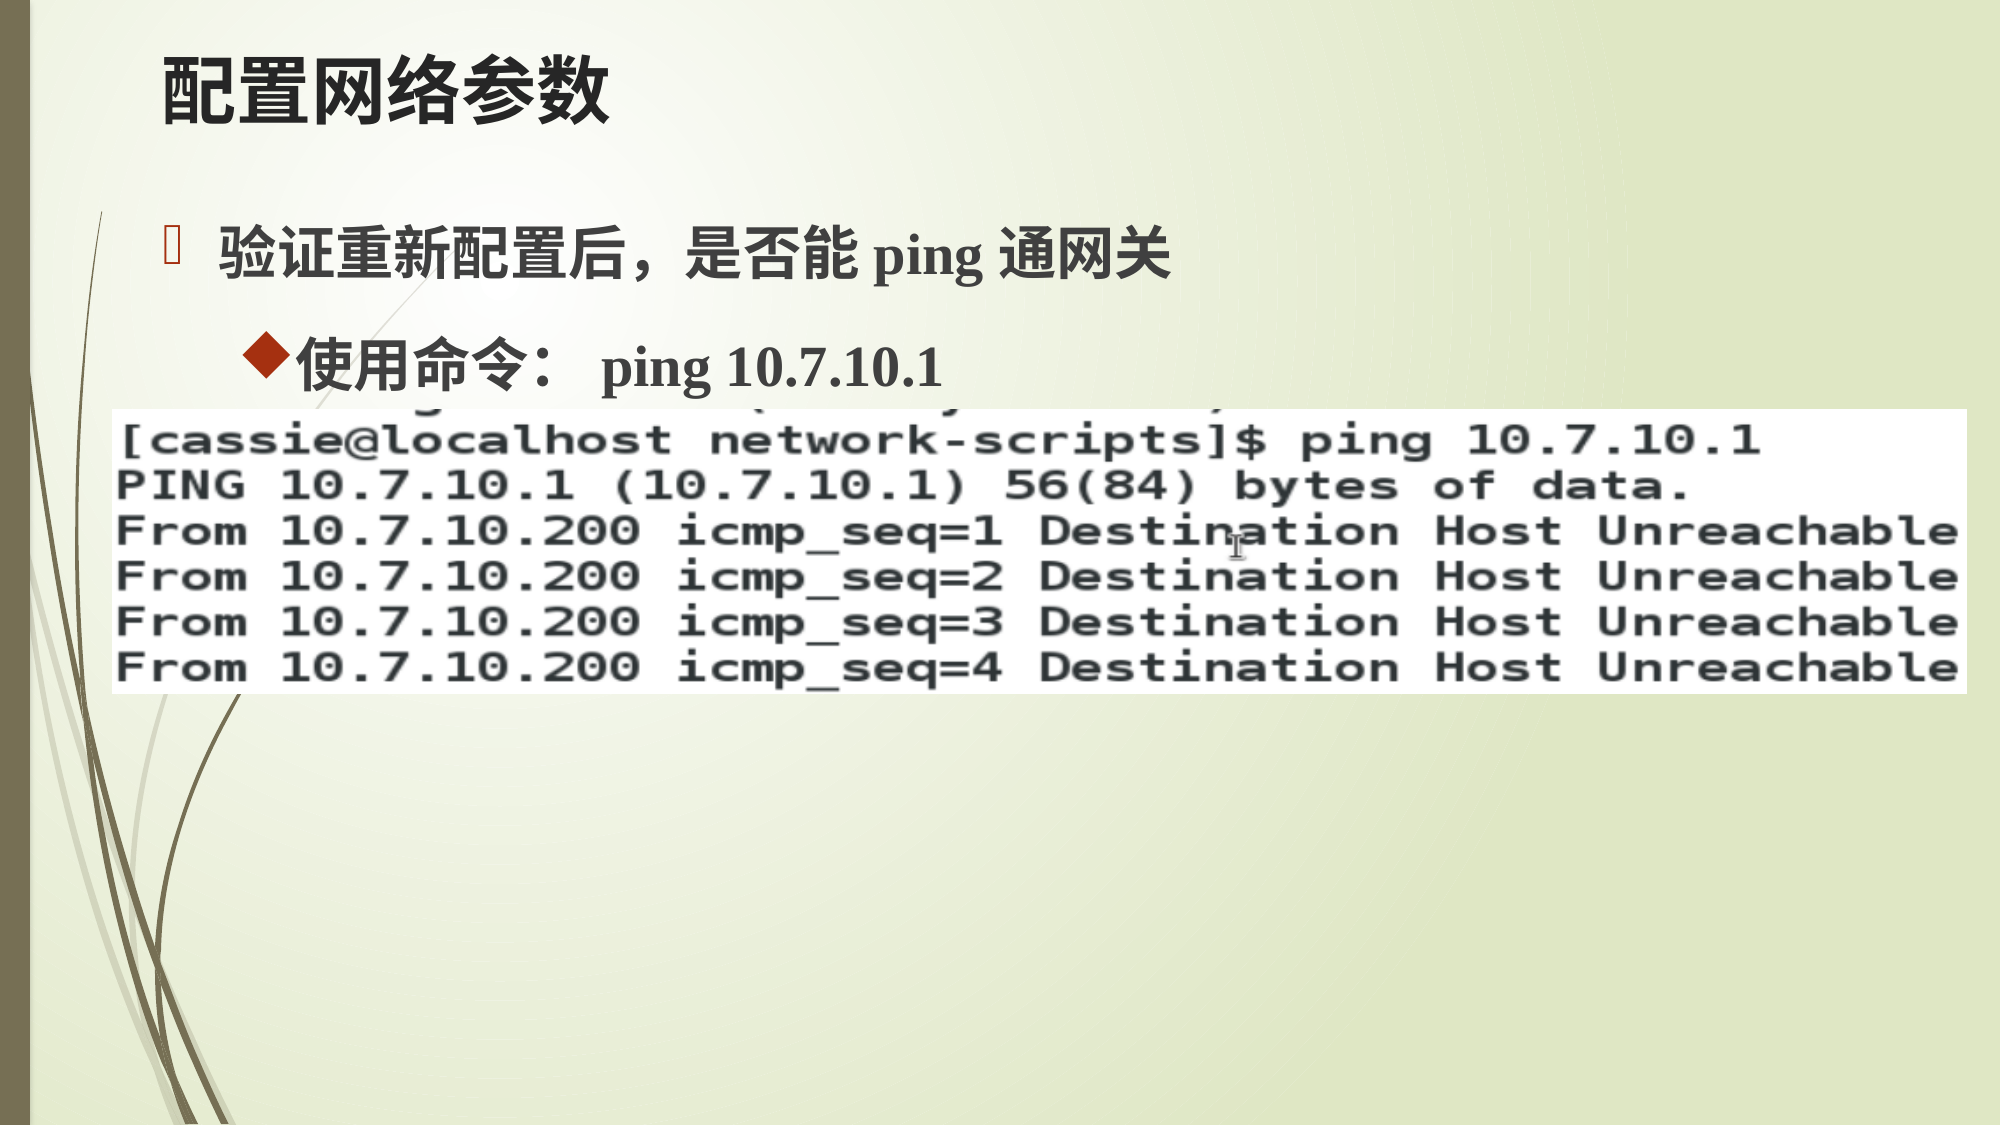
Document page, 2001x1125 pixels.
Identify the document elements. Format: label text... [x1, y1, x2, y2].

title 配置网络参数 [146, 35, 1882, 163]
list 验证重新配置后，是否能ping通网关 使用命令：ping 10.7.10.1 [147, 704, 1892, 1040]
picture [111, 409, 1968, 694]
list 验证重新配置后，是否能ping通网关 使用命令：ping 10.7.10.1 [147, 187, 1892, 407]
